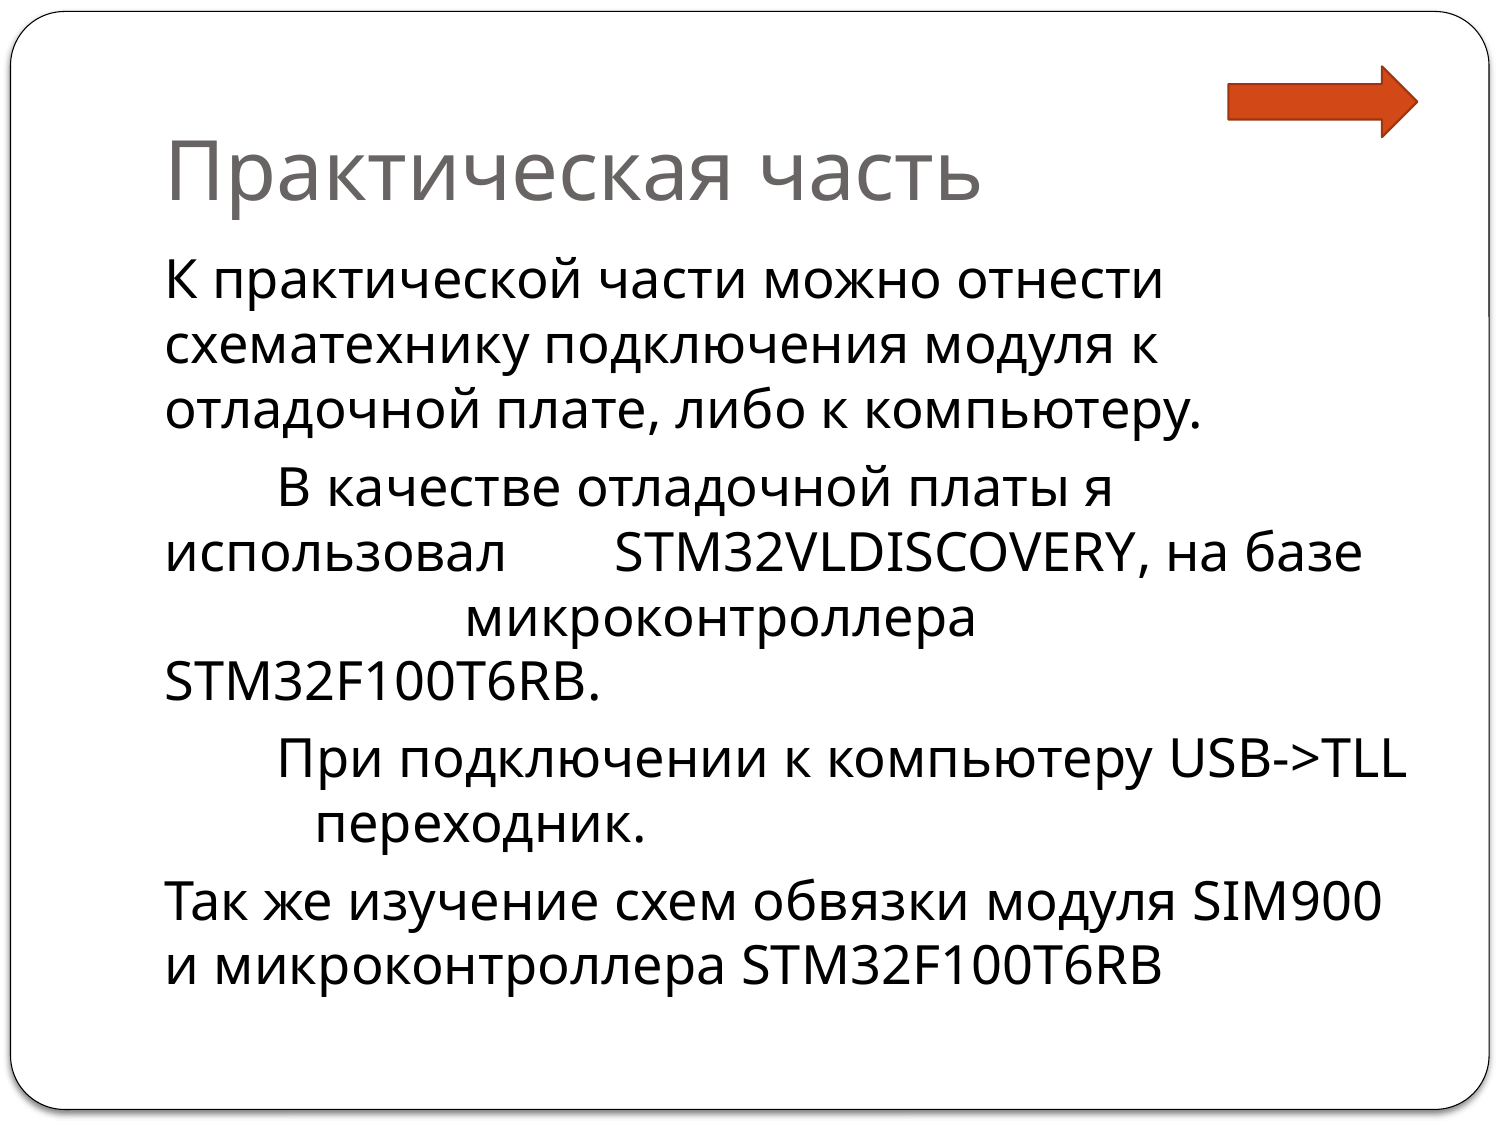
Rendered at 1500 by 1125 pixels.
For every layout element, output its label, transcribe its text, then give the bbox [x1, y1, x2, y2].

text_box [1227, 65, 1419, 139]
title Практическая часть [150, 45, 1425, 233]
list К практической части можно отнести схематехнику подключения модуля к отладочной плате, либо к компьютеру. В качестве отладочной платы я использовал STM32VLDISCOVERY, на базе микроконтроллера STM32F100T6RB. При подключении к компьютеру USB->TLL переходник. Так же изучение схем обвязки модуля SIM900 и микроконтроллера STM32F100T6RB [150, 237, 1425, 988]
